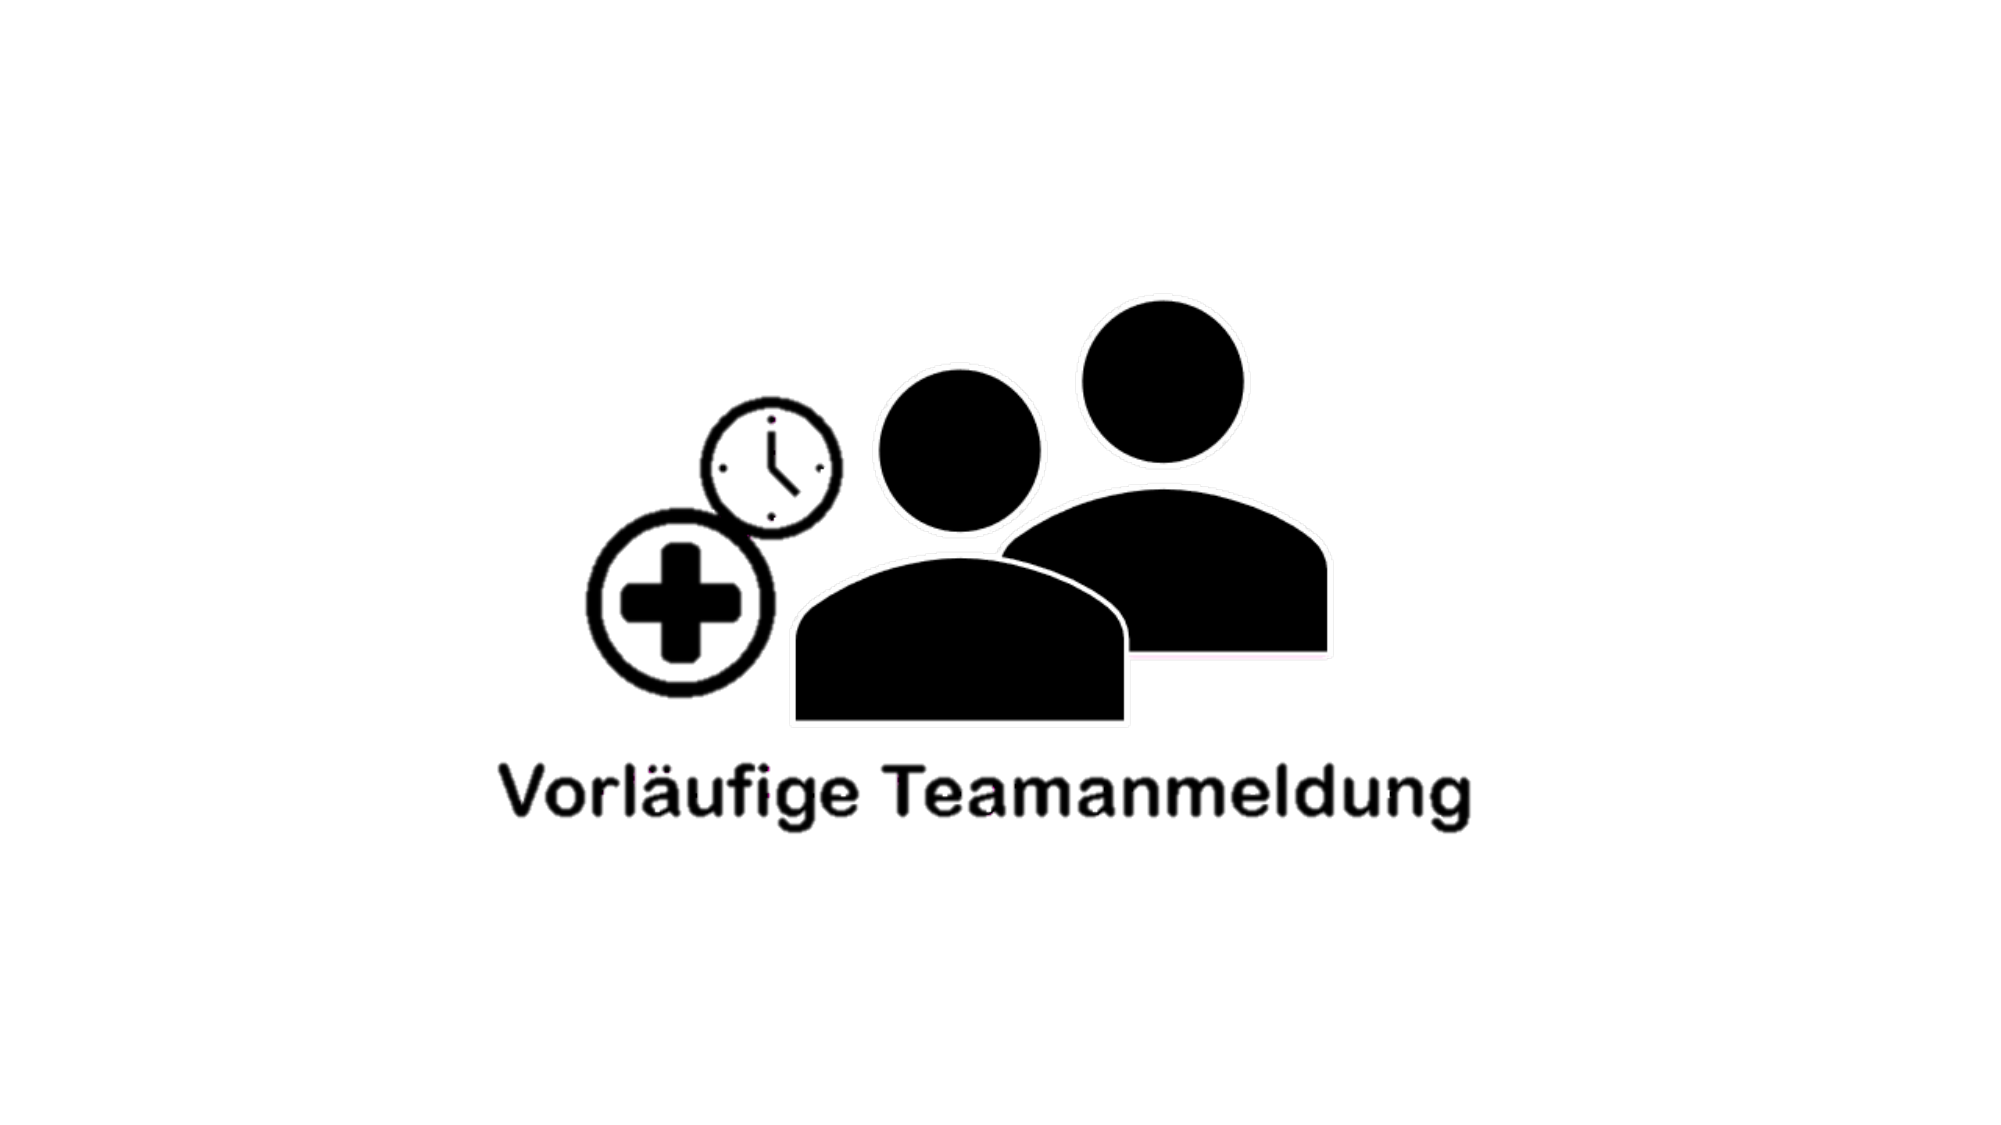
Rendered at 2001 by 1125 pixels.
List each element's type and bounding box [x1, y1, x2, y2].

picture [460, 236, 1540, 889]
